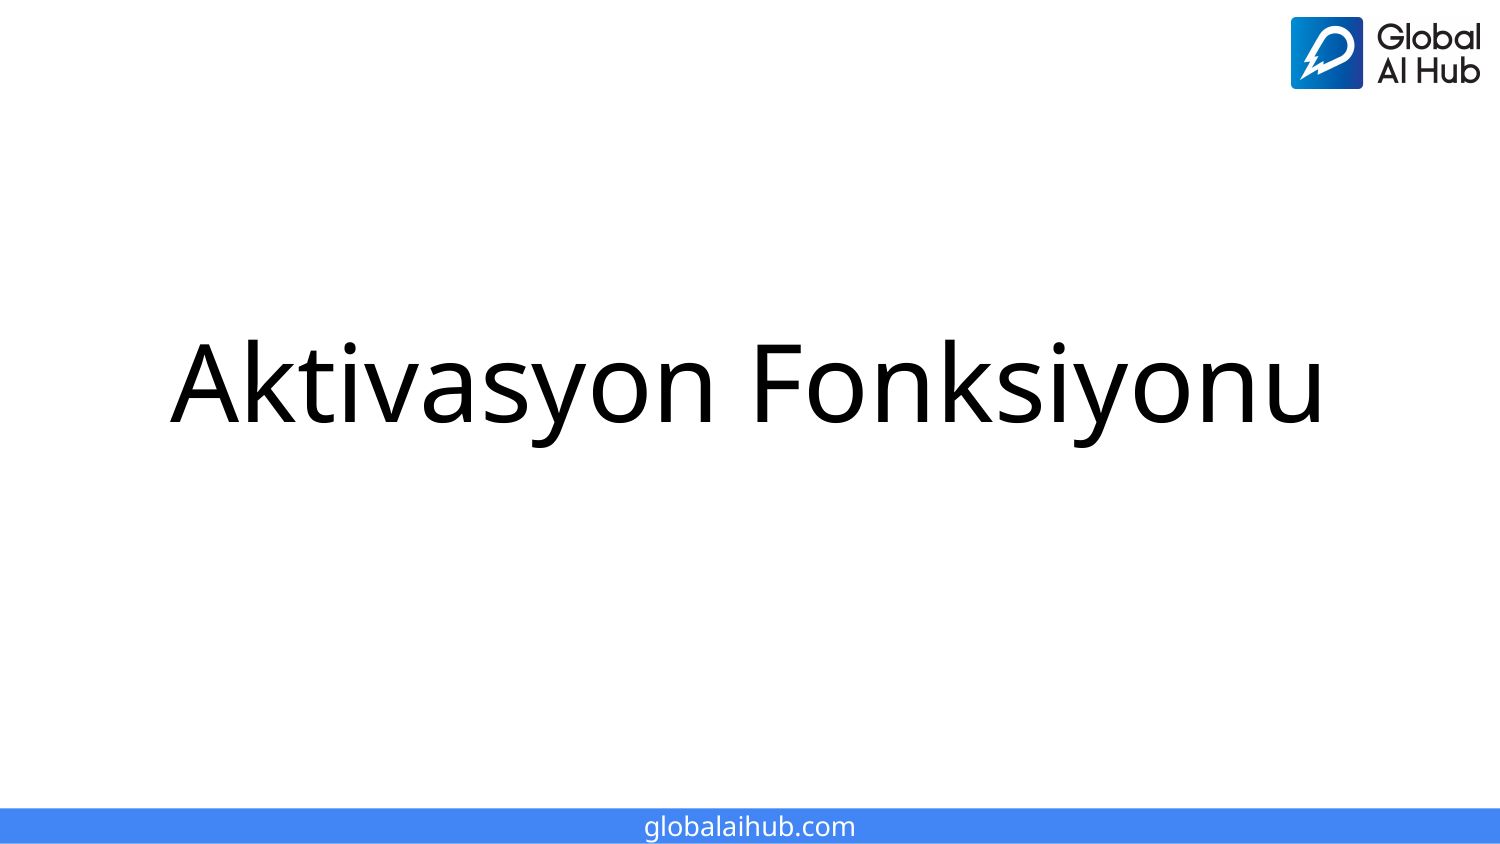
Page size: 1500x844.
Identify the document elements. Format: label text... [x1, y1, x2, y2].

title Aktivasyon Fonksiyonu [51, 122, 1449, 459]
picture [1291, 17, 1480, 89]
